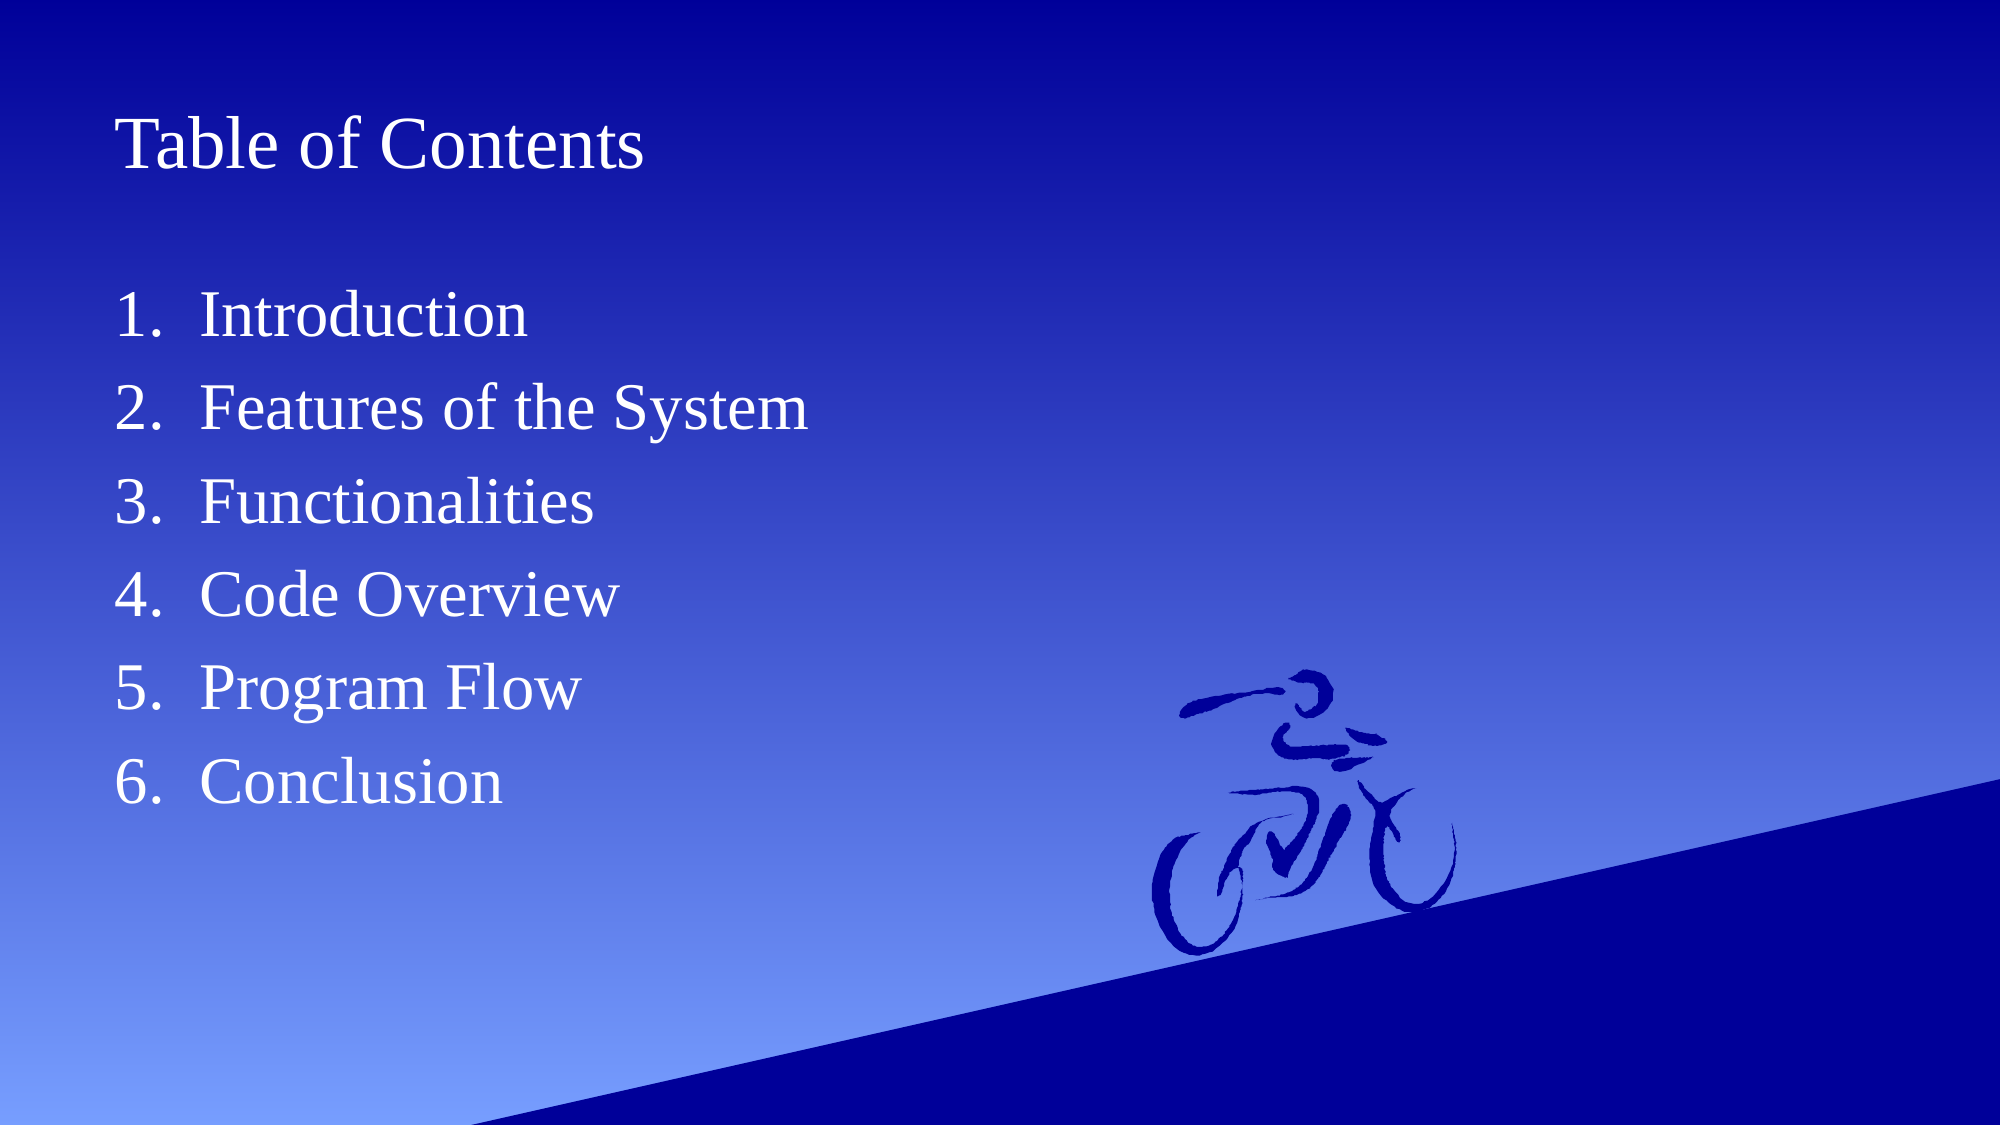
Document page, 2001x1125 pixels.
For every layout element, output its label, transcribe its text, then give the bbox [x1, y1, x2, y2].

title Table of Contents [99, 44, 1901, 233]
list Introduction Features of the System Functionalities Code Overview Program Flow Conclusion [99, 262, 1901, 1006]
